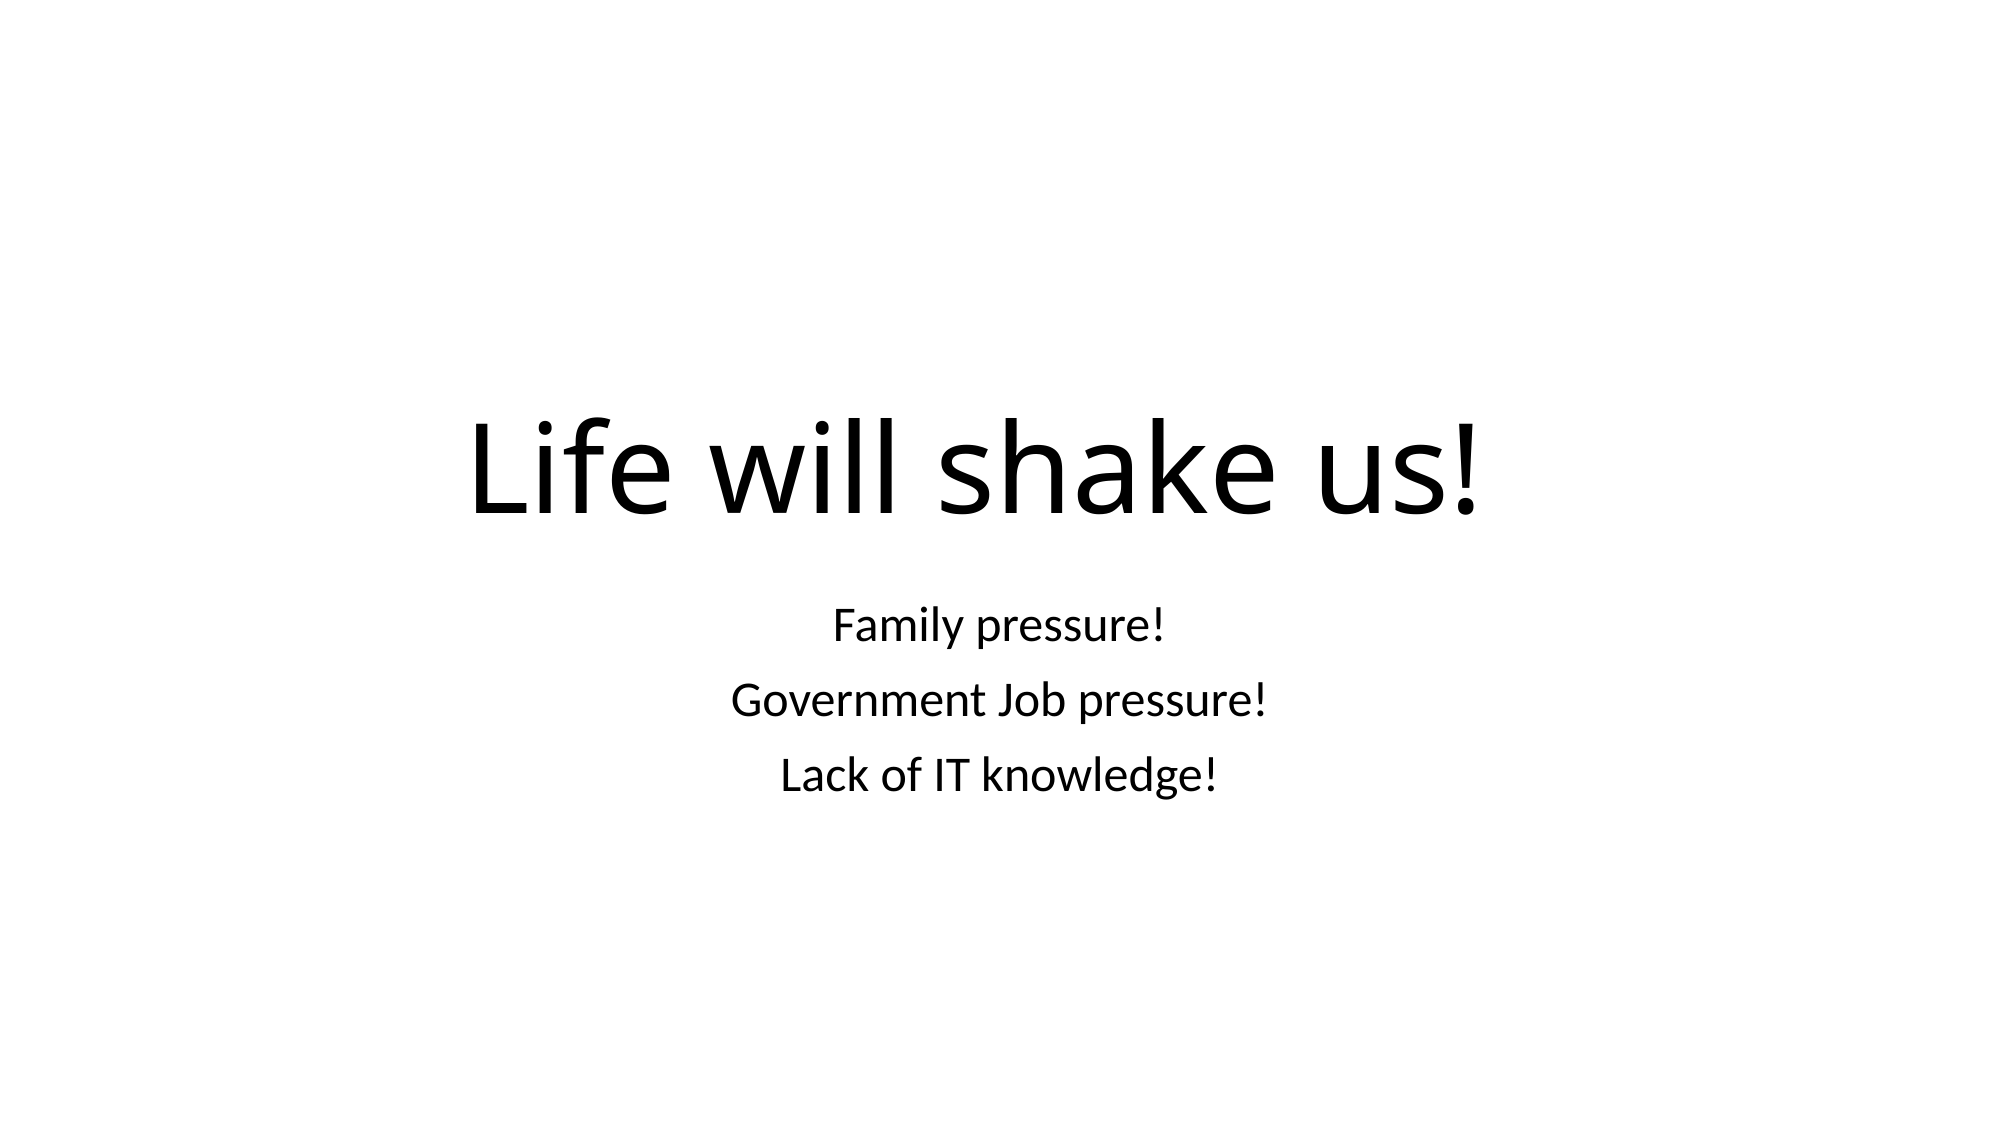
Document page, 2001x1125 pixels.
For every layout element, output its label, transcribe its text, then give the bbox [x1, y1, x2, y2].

title Life will shake us! [224, 156, 1725, 548]
subtitle Family pressure! Government Job pressure! Lack of IT knowledge! [249, 590, 1750, 863]
